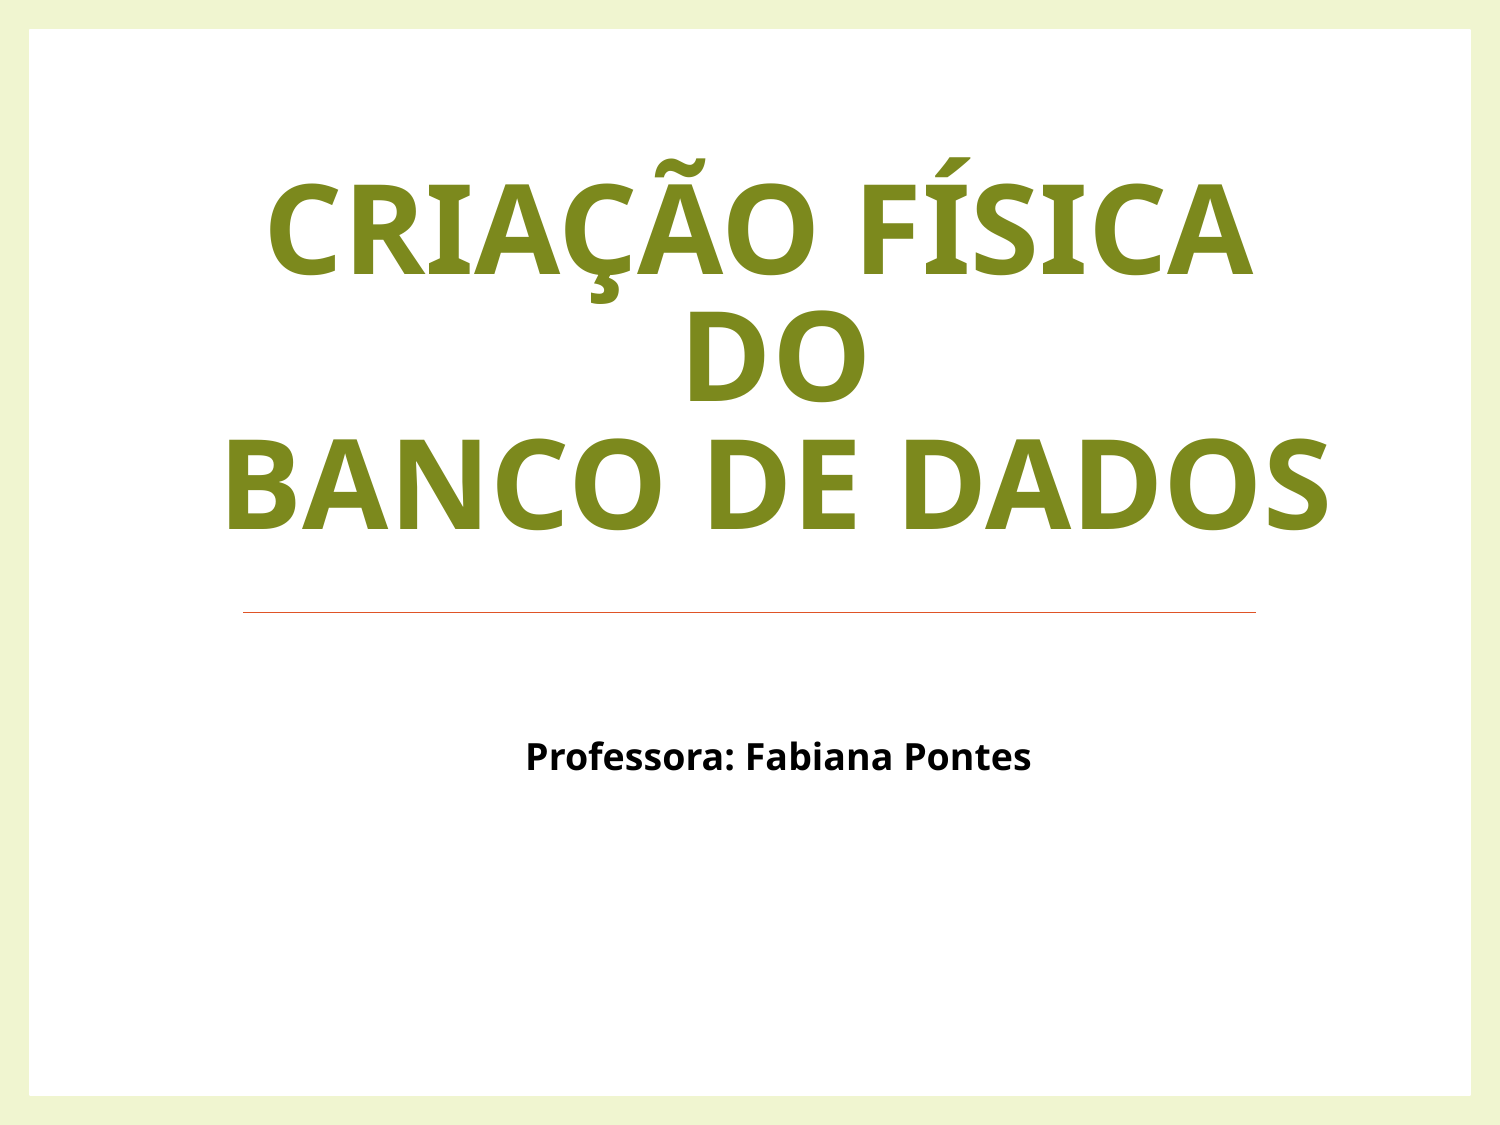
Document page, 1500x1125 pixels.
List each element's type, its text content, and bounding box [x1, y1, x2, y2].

subtitle Professora: Fabiana Pontes [253, 730, 1304, 889]
title Criação Física do Banco de Dados [154, 42, 1365, 563]
